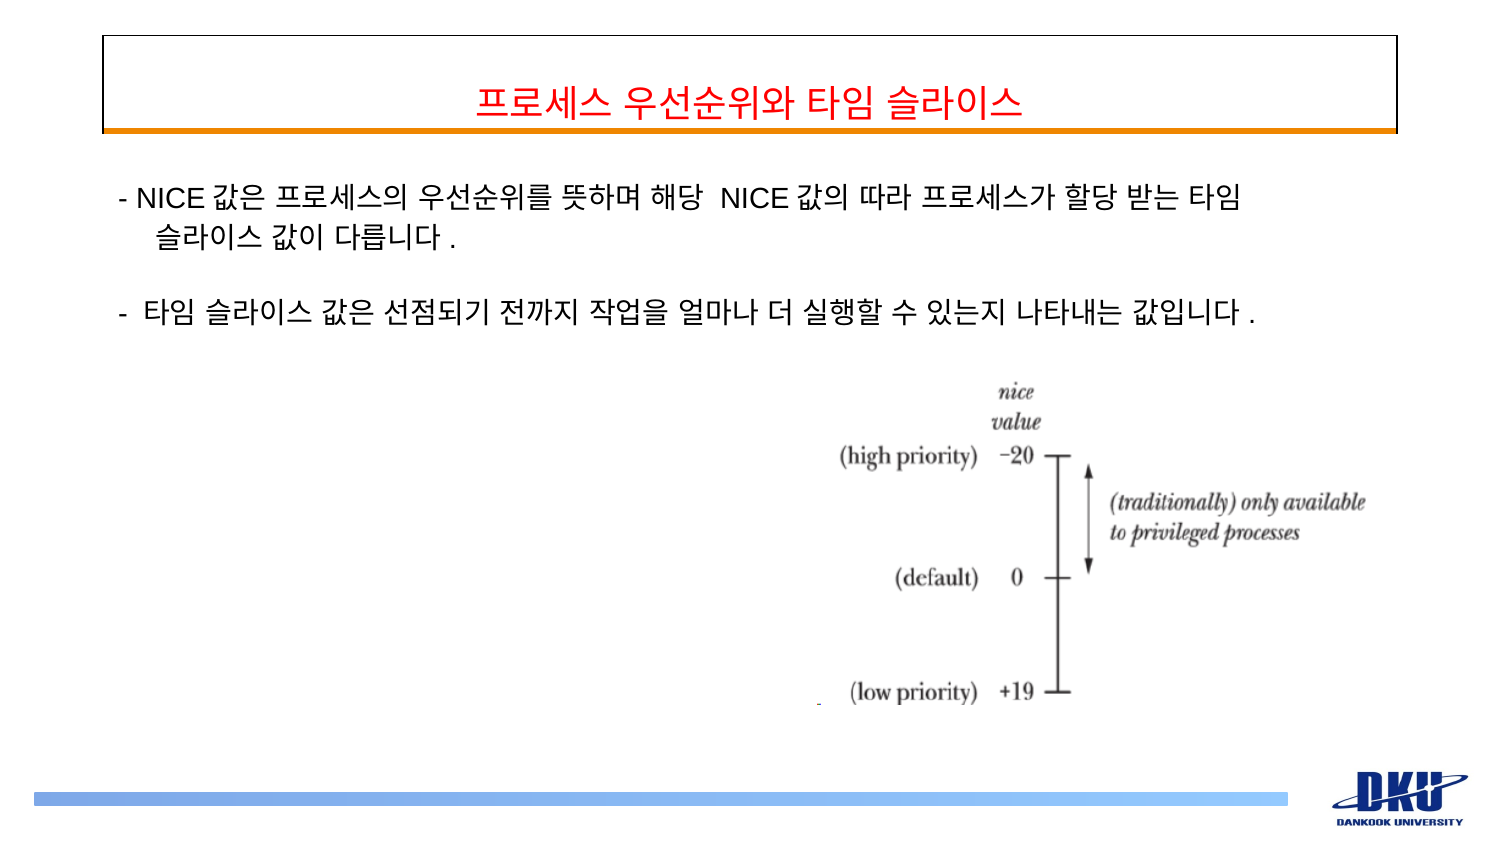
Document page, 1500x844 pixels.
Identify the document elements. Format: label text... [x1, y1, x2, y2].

picture [814, 373, 1398, 720]
picture [1327, 766, 1478, 831]
text_box [34, 792, 1288, 806]
list - NICE값은 프로세스의 우선순위를 뜻하며 해당 NICE값의 따라 프로세스가 할당 받는 타임 슬라이스 값이 다릅니다. - 타임 슬라이스 값은 선점되기 전까지 작업을 얼마나 더 실행할 수 있는지 나타내는 값입니다. [103, 159, 1298, 720]
table_header 프로세스 우선순위와 타임 슬라이스 [104, 36, 1396, 128]
